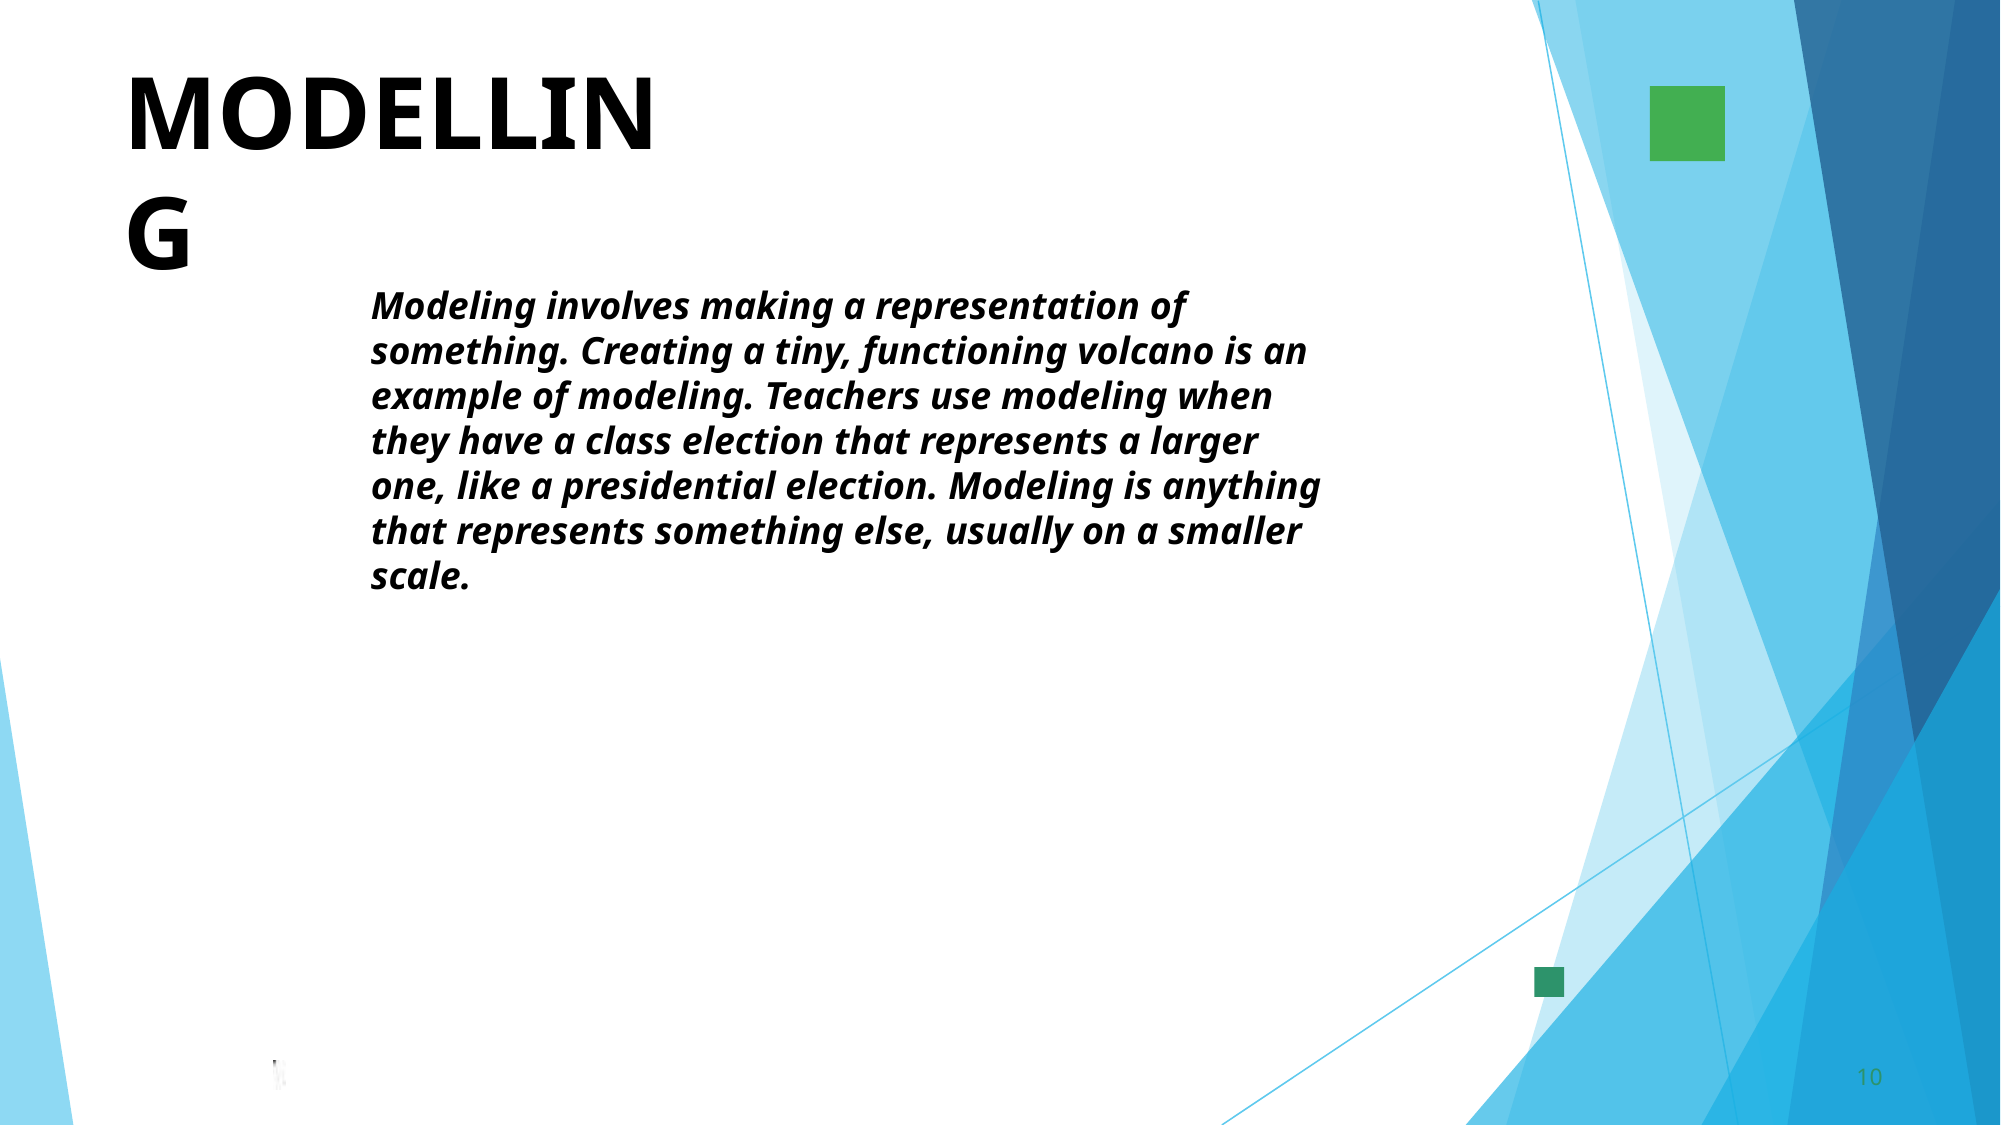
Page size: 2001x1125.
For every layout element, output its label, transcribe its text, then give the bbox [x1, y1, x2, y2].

text_box [1649, 86, 1725, 162]
text_box Modeling involves making a representation of something. Creating a tiny, functioning volcano is an example of modeling. Teachers use modeling when they have a class election that represents a larger one, like a presidential election. Modeling is anything that represents something else, usually on a smaller scale. [356, 274, 1358, 605]
text_box MODELLING [121, 47, 664, 290]
picture [273, 1060, 287, 1091]
text_box 10 [1849, 1061, 1888, 1095]
text_box [1534, 967, 1565, 997]
